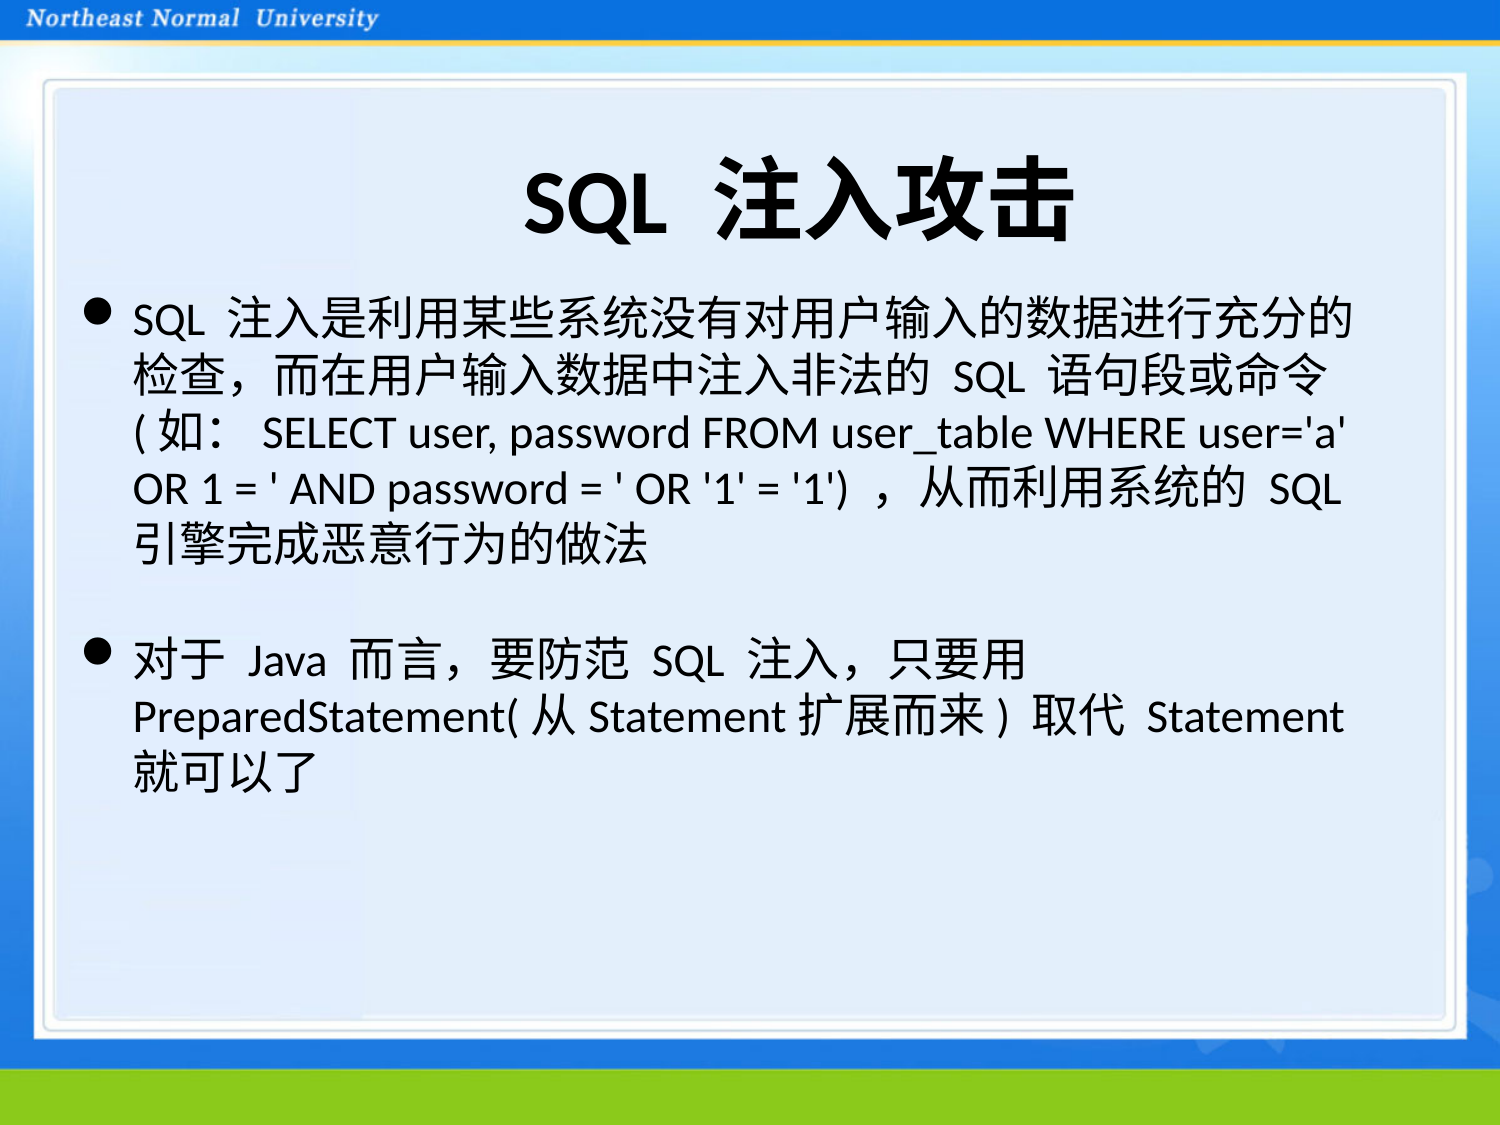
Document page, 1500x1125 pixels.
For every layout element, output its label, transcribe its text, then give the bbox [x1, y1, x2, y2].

title SQL 注入攻击 [395, 125, 1206, 268]
picture [0, 0, 1500, 1125]
list SQL 注入是利用某些系统没有对用户输入的数据进行充分的检查，而在用户输入数据中注入非法的 SQL 语句段或命令(如：SELECT user, password FROM user_table WHERE user='a' OR 1 = ' AND password = ' OR '1' = '1') ，从而利用系统的 SQL 引擎完成恶意行为的做法 对于 Java 而言，要防范 SQL 注入，只要用 PreparedStatement(从Statement扩展而来) 取代 Statement 就可以了 [64, 281, 1407, 811]
